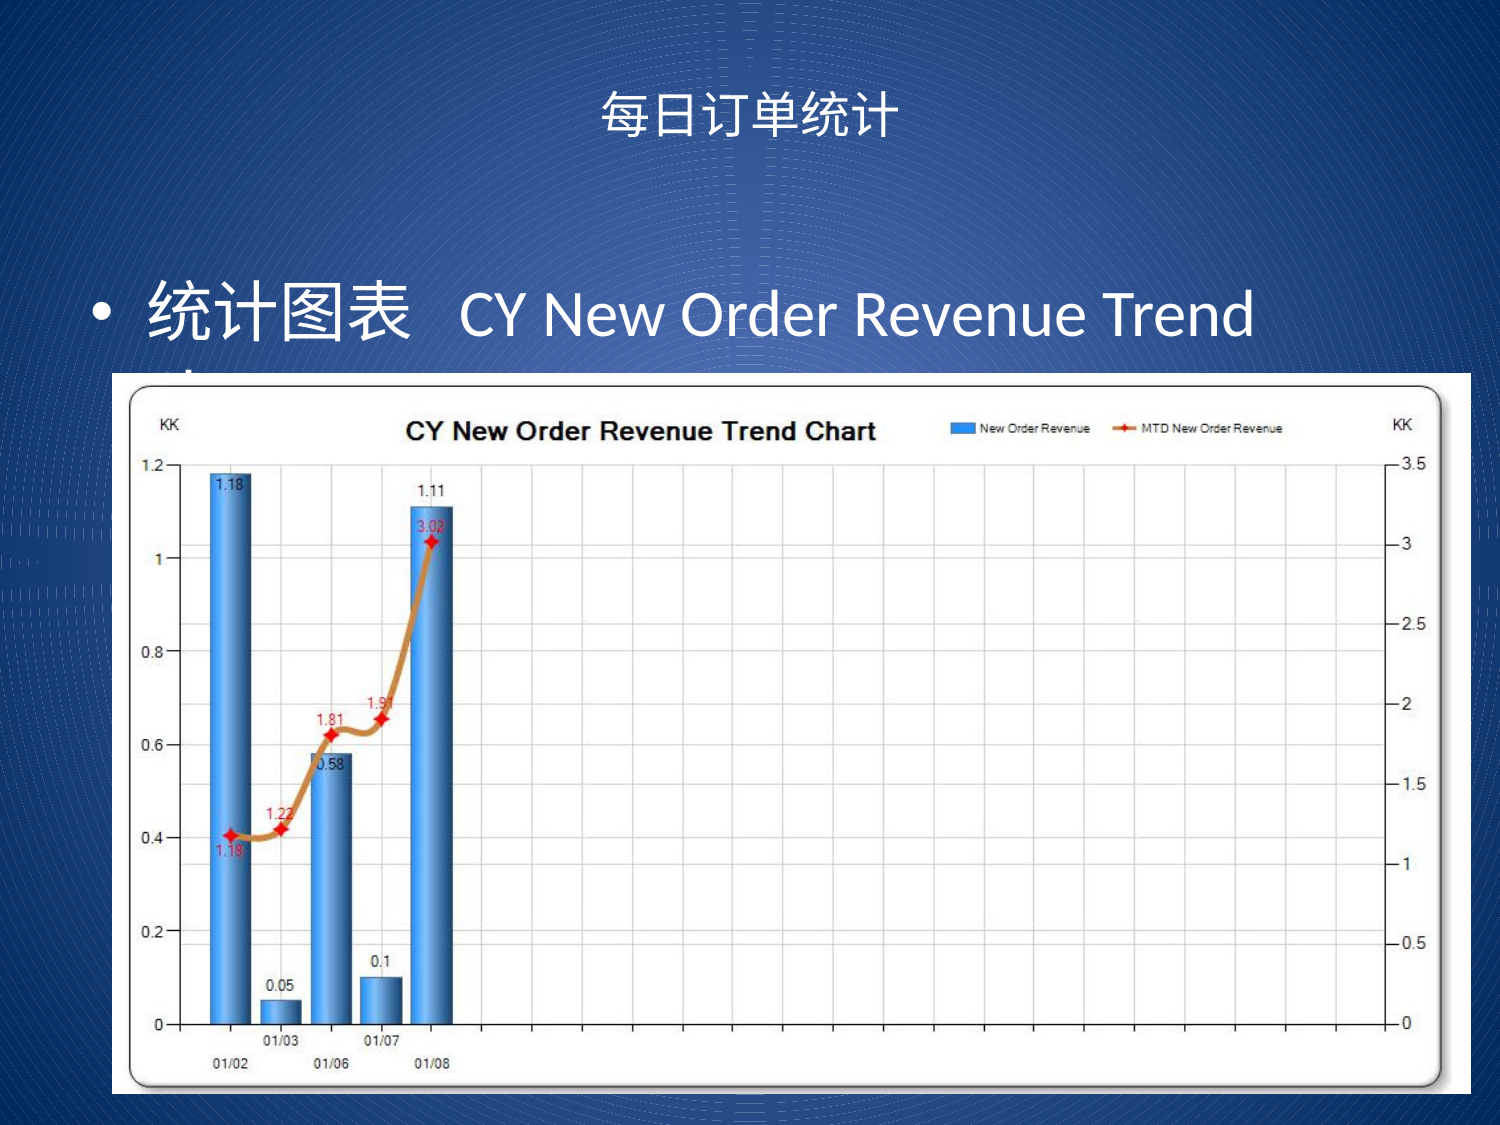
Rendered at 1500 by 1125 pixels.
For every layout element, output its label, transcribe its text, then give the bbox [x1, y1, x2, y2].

title 每日订单统计 [75, 45, 1425, 233]
picture [111, 373, 1471, 1095]
list 统计图表 CY New Order Revenue Trend Chart [75, 262, 1425, 1005]
